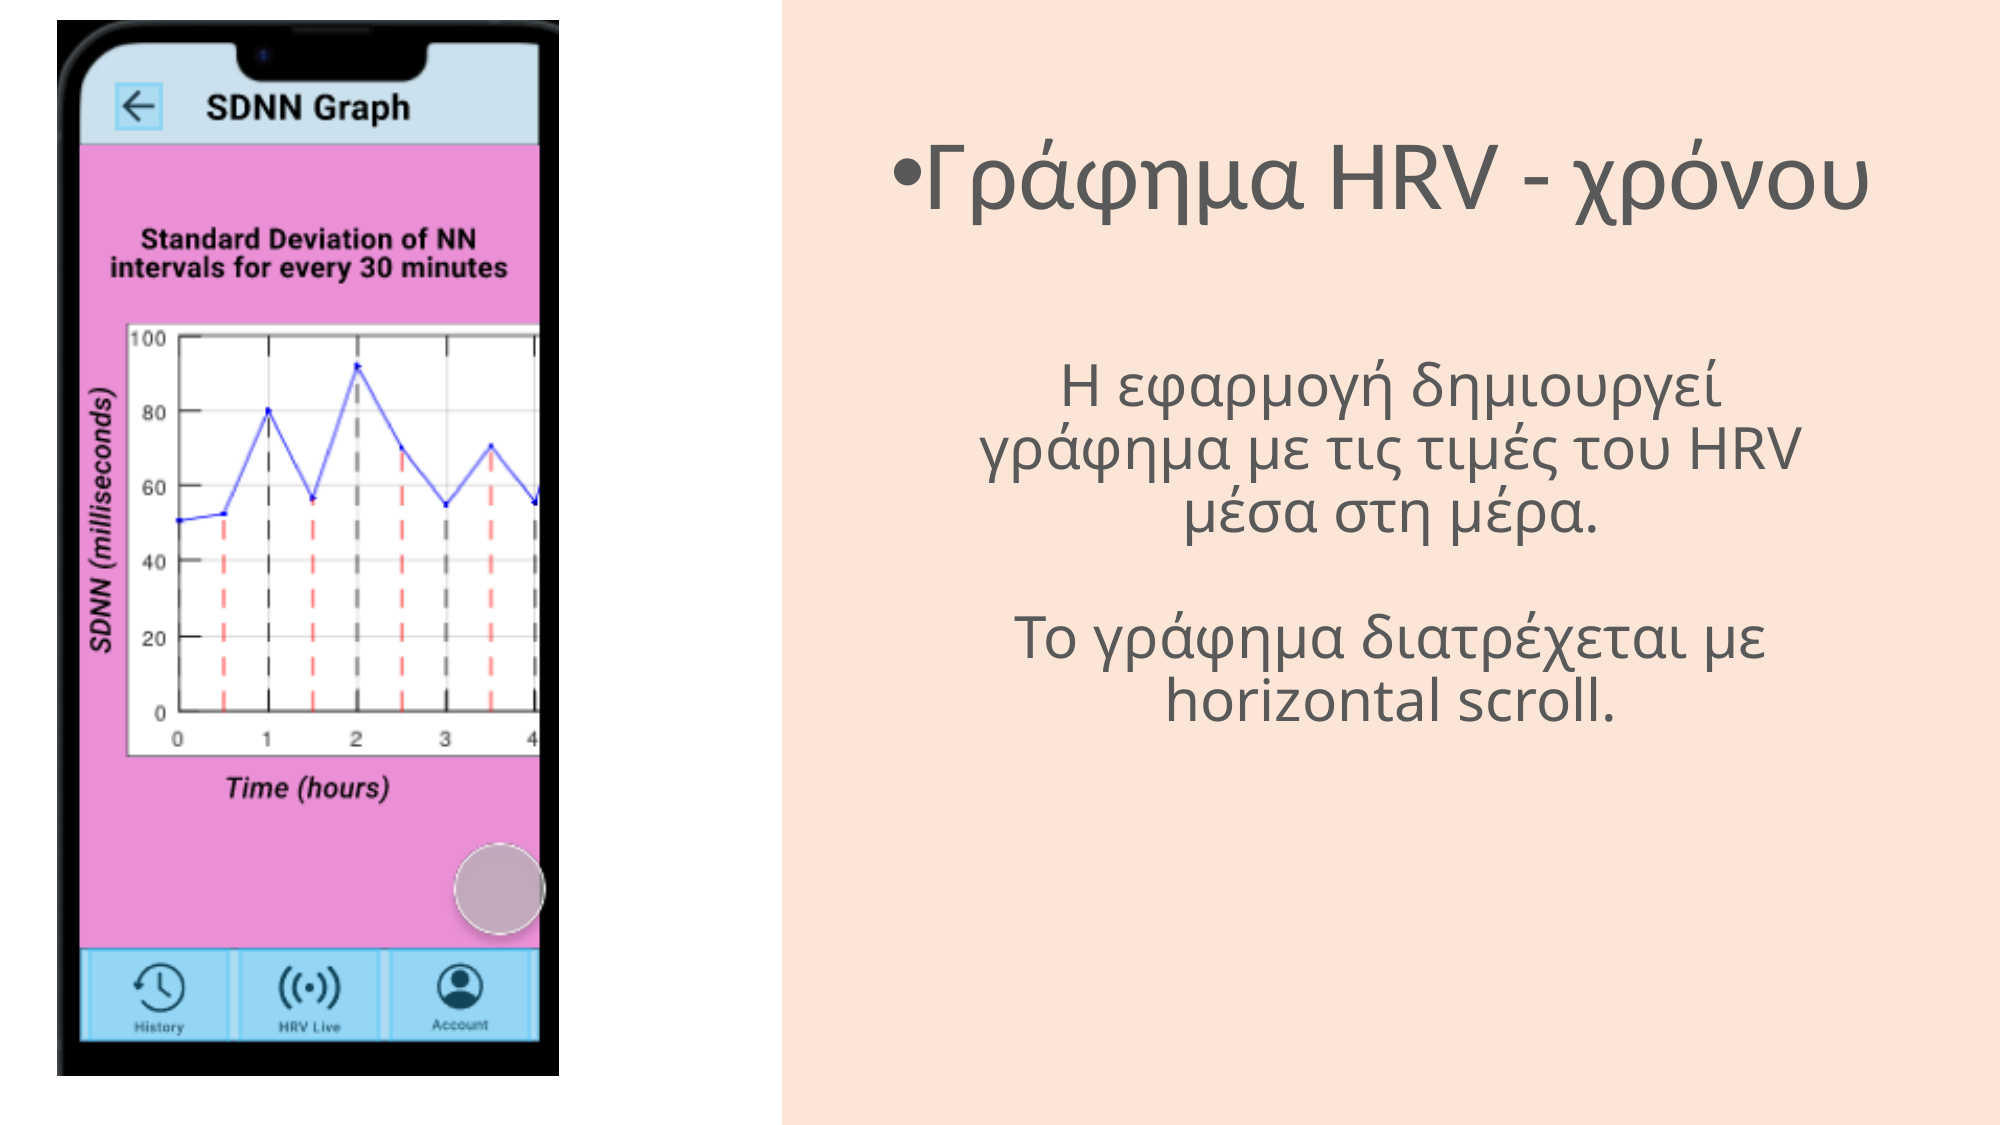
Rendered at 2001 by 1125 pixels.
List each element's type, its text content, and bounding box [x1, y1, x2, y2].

text_box [0, 0, 781, 1125]
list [57, 20, 559, 1076]
text_box [781, 0, 2000, 1125]
title Η εφαρμογή δημιουργεί γράφημα με τις τιμές του HRV μέσα στη μέρα. Το γράφημα διατρέχεται με horizontal scroll. [926, 697, 1856, 812]
text_box Γράφημα HRV - χρόνου [875, 115, 1961, 697]
